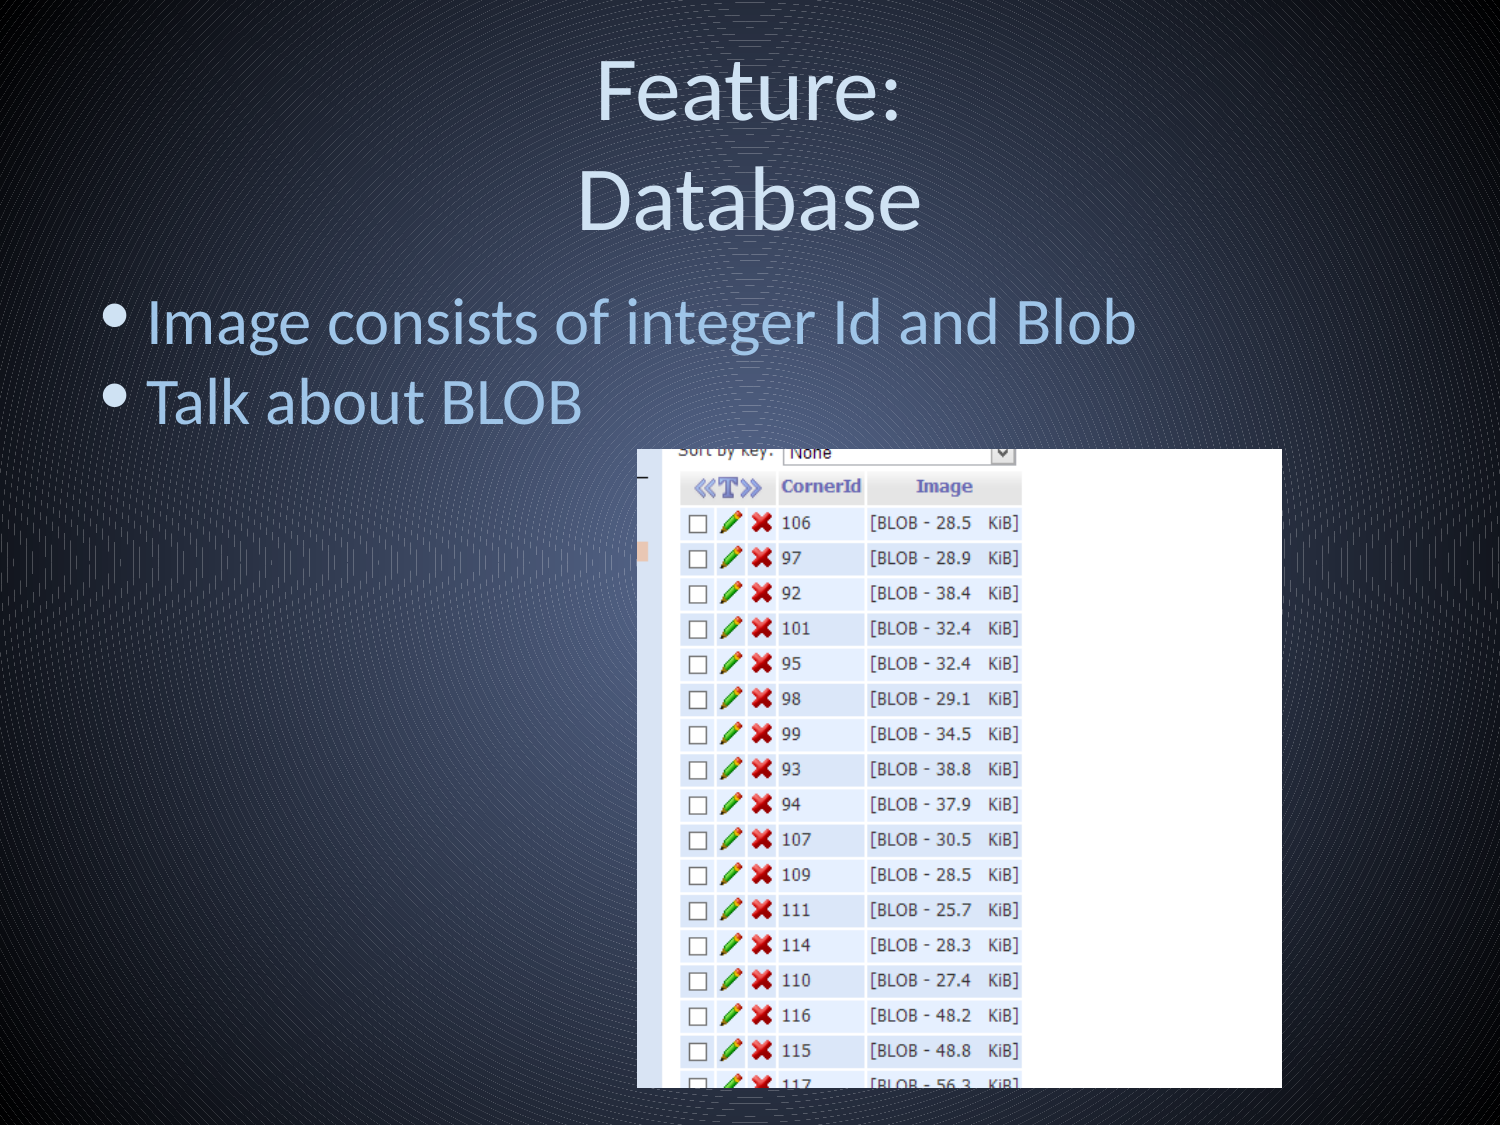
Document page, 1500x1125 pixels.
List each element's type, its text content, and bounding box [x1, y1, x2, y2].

title Feature: Database [75, 45, 1425, 233]
list Image consists of integer Id and Blob Talk about BLOB [75, 262, 1425, 1005]
picture [637, 449, 1283, 1088]
